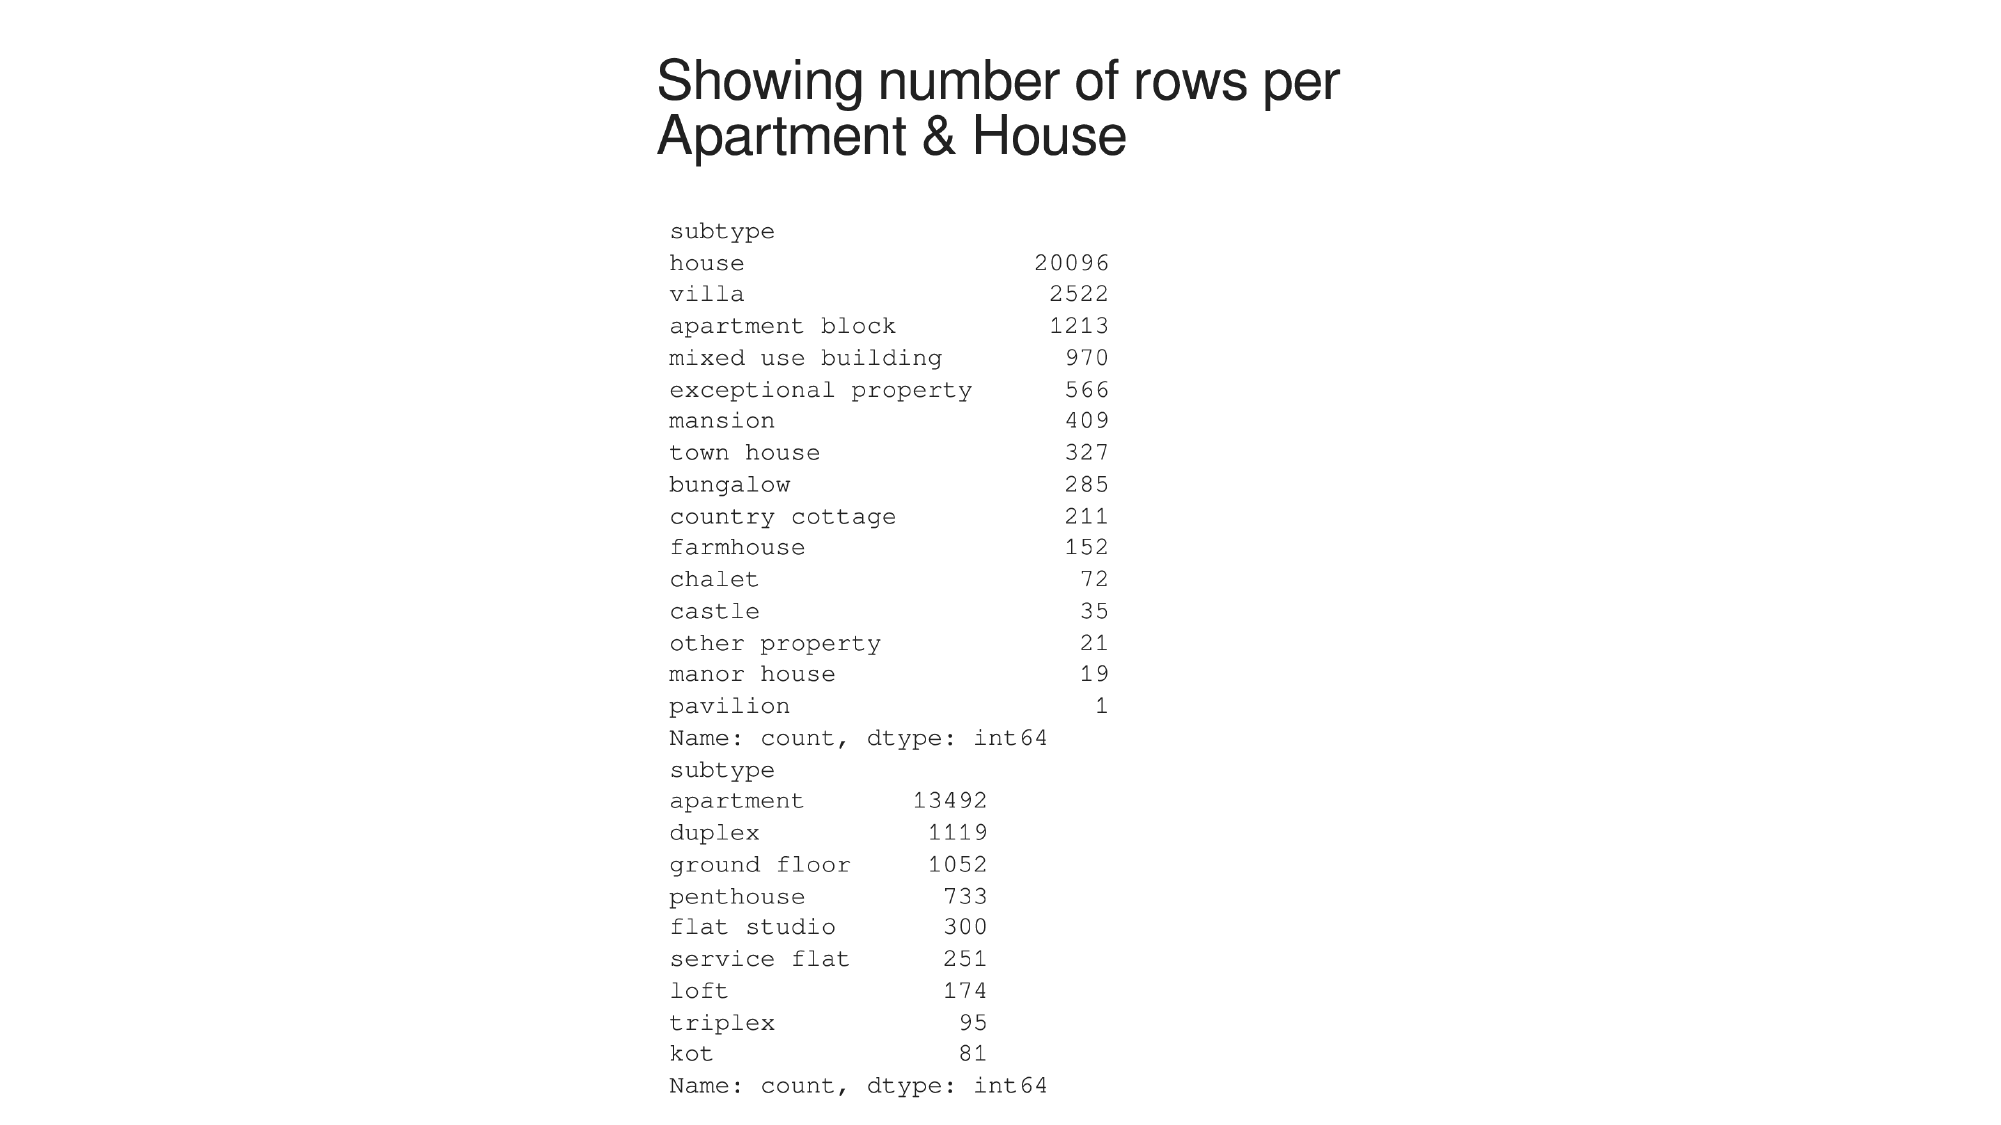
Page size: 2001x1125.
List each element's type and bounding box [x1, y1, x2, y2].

picture [480, 0, 1567, 1125]
